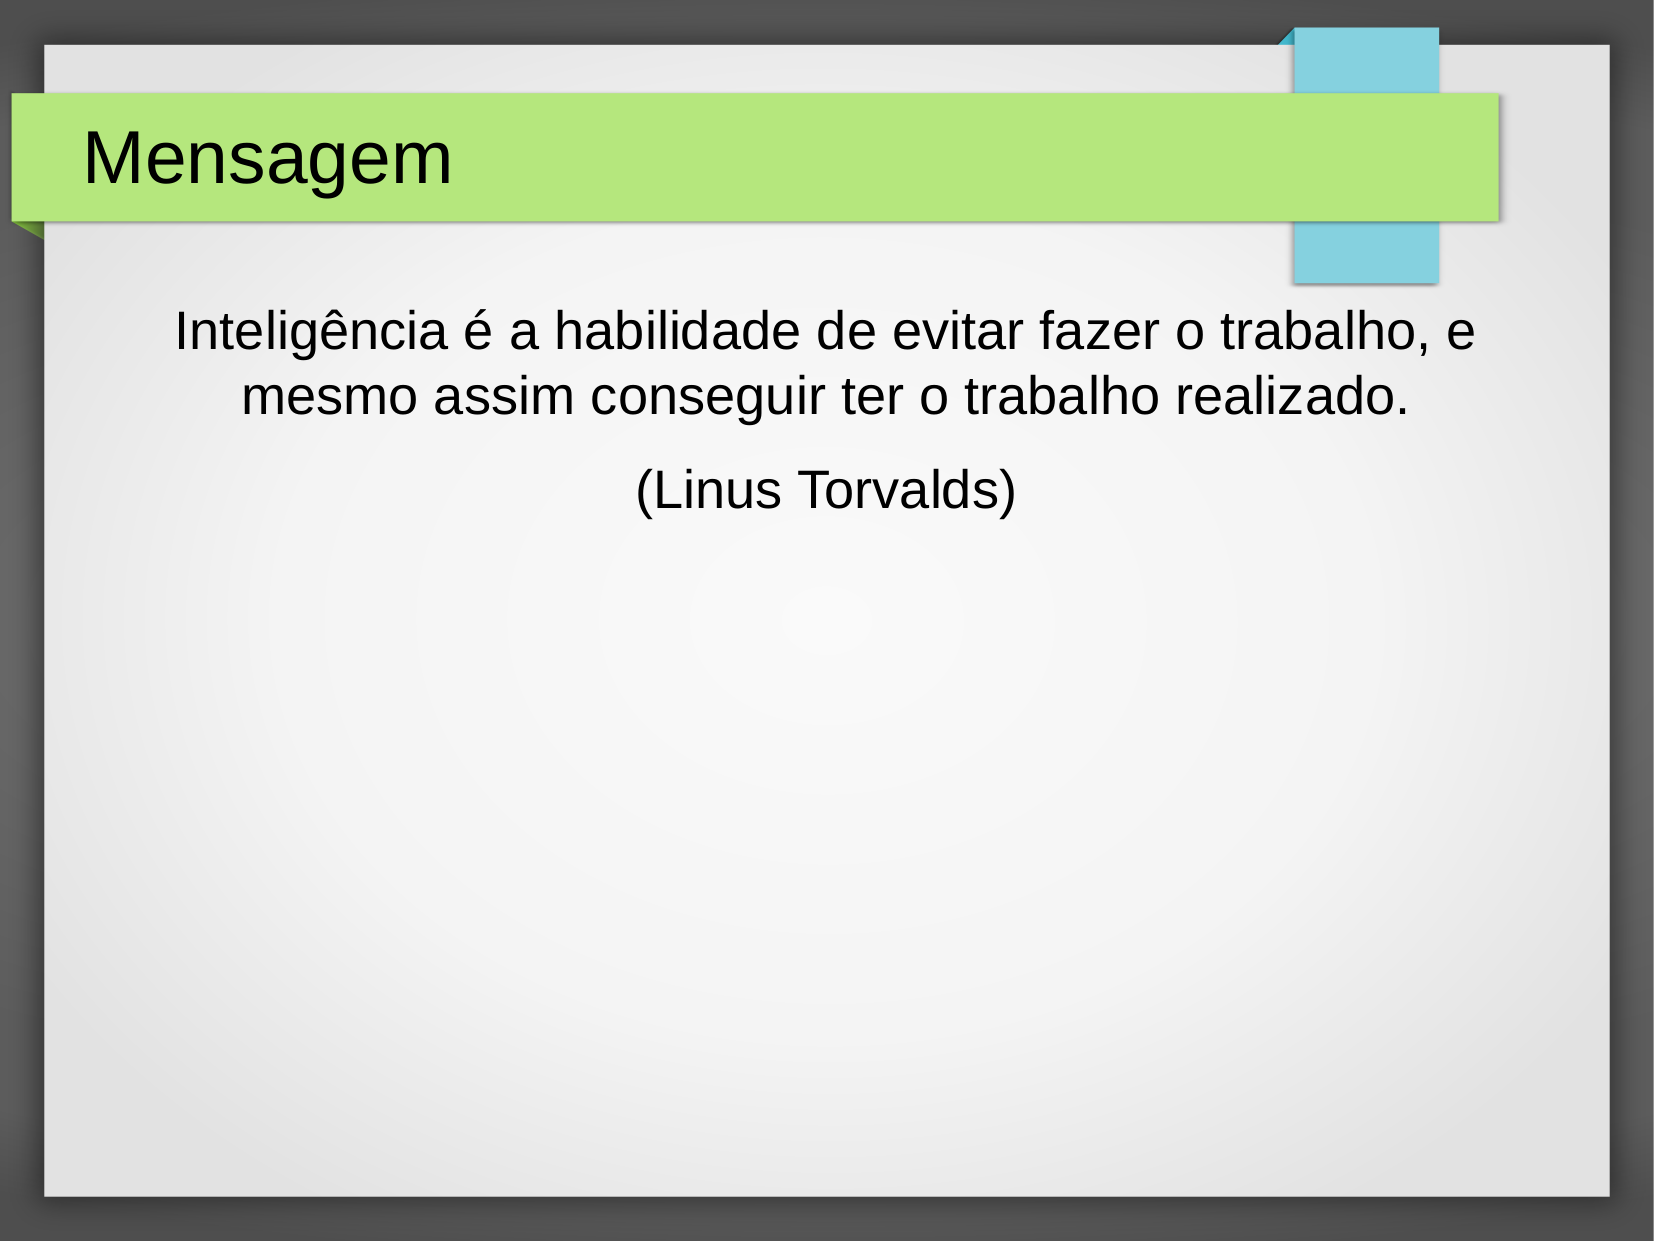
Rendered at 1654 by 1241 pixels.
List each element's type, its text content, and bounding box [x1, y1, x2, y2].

list Inteligência é a habilidade de evitar fazer o trabalho, e mesmo assim conseguir ter o trabalho realizado. (Linus Torvalds) [82, 295, 1571, 1015]
picture [0, 0, 1654, 1241]
title Mensagem [82, 94, 1264, 213]
